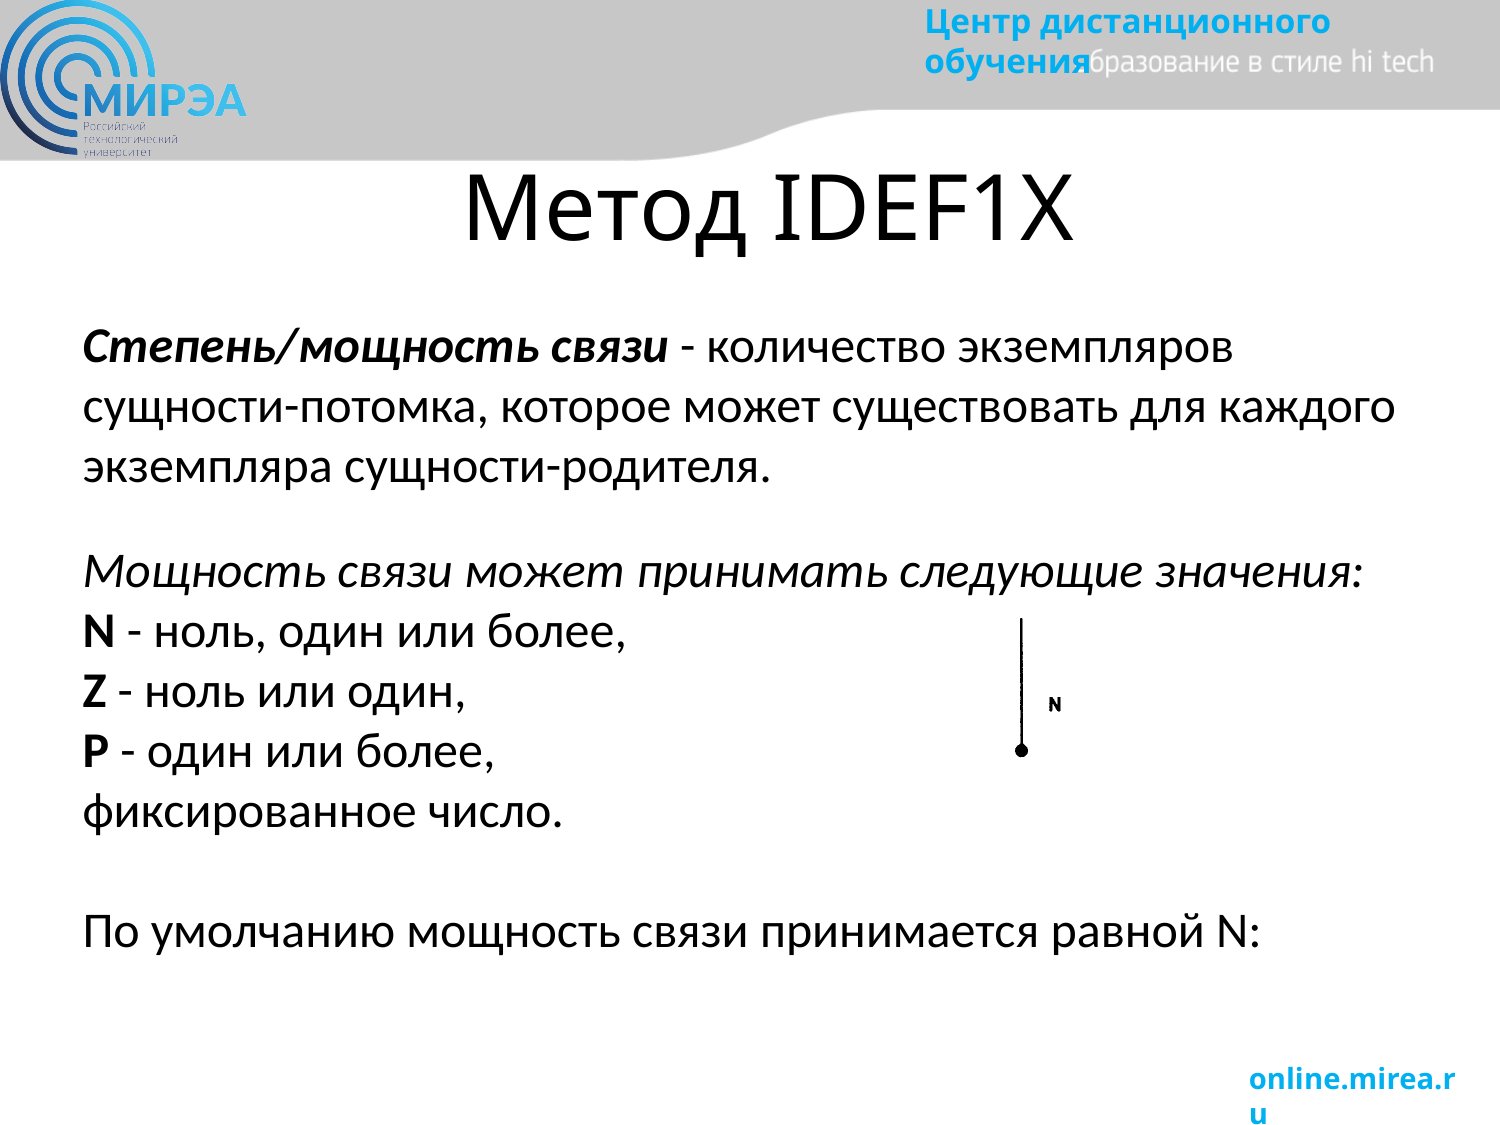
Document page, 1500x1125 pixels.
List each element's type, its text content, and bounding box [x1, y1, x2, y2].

picture [1005, 617, 1066, 759]
text_box Степень/мощность связи - количество экземпляров сущности-потомка, которое может существовать для каждого экземпляра сущности-родителя. Мощность связи может принимать следующие значения: N - ноль, один или более, Z - ноль или один, Р - один или более, фиксированное число. По умолчанию мощность связи принимается равной N: [67, 304, 1428, 965]
picture [0, 0, 247, 159]
title Метод IDEF1X [171, 159, 1366, 268]
